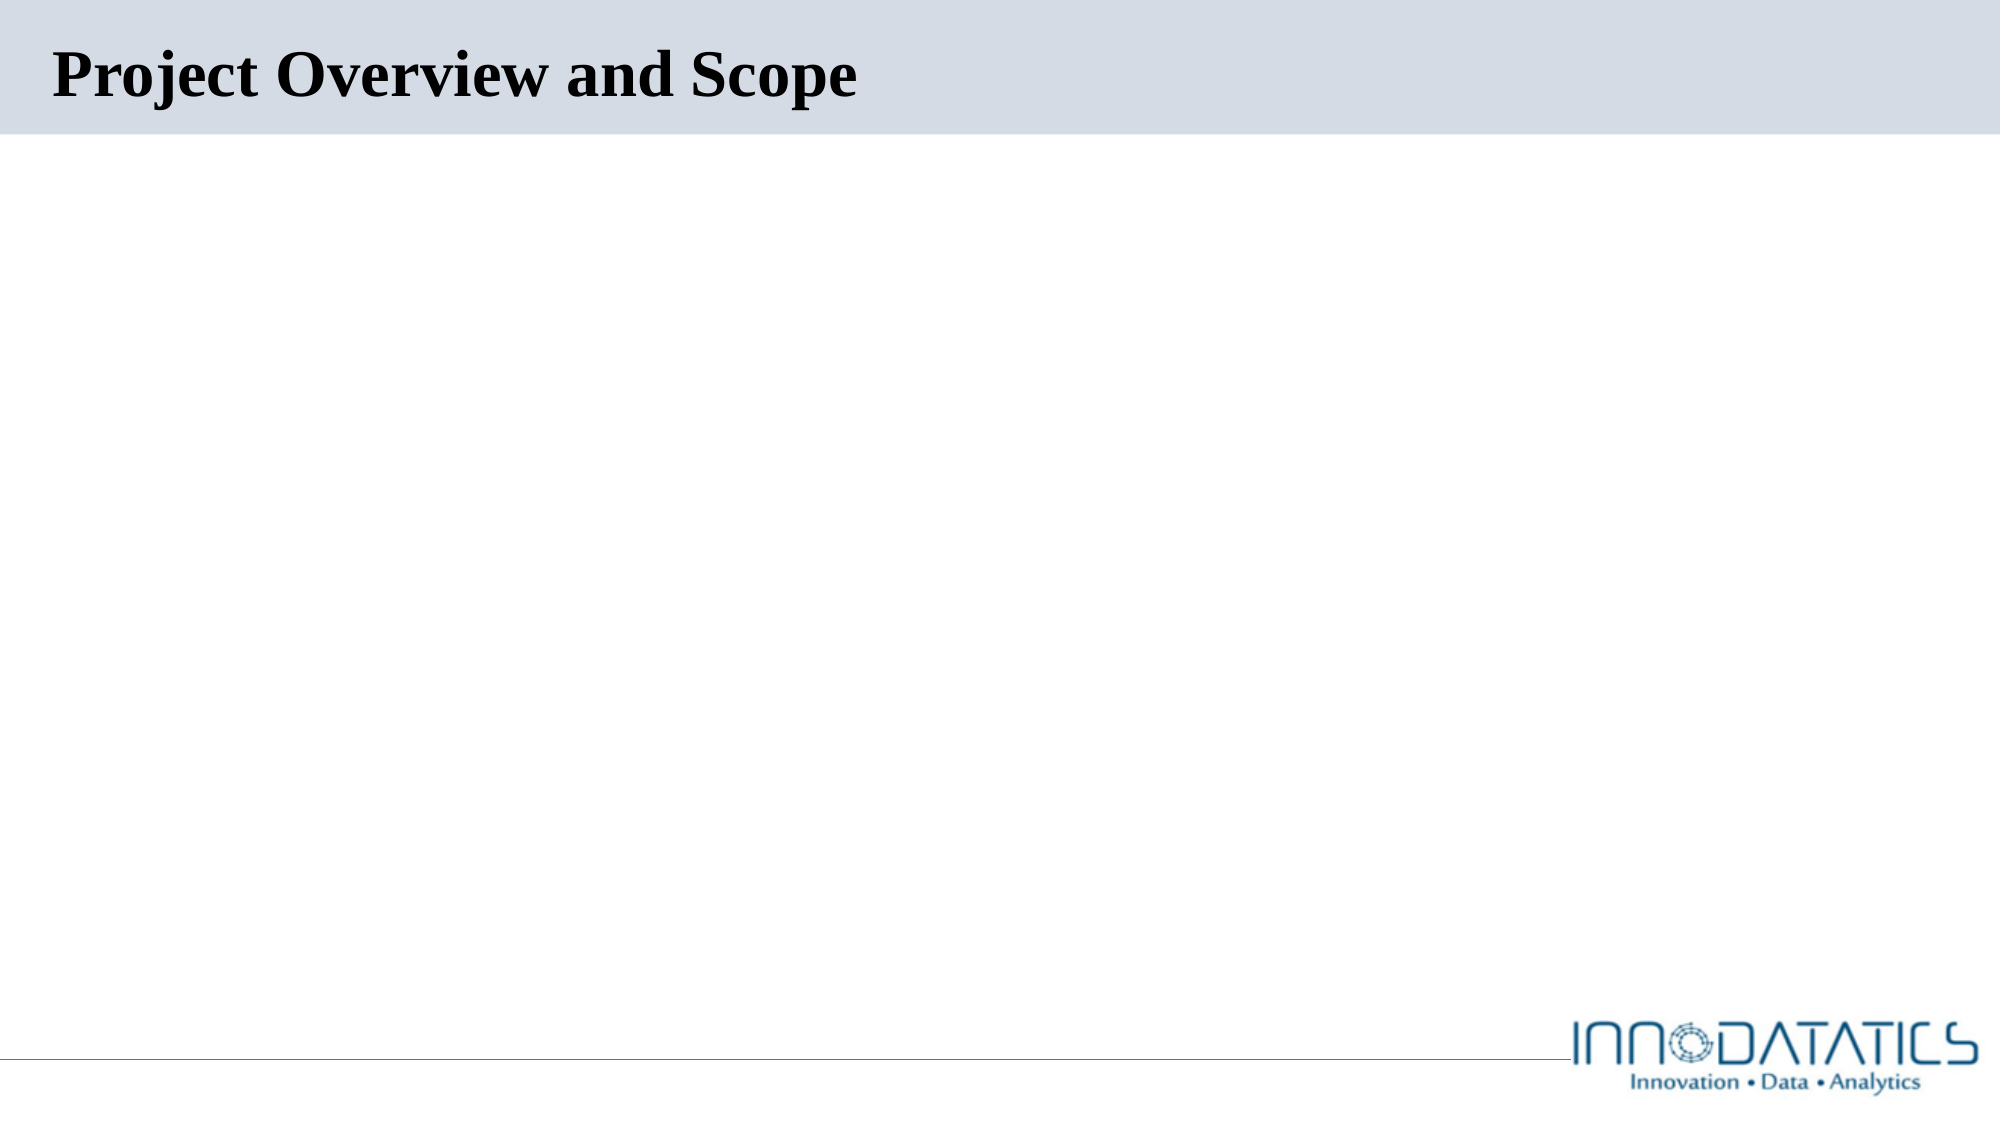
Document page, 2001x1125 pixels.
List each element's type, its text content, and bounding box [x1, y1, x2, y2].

picture [1571, 990, 1998, 1124]
title Project Overview and Scope [37, 0, 1763, 177]
